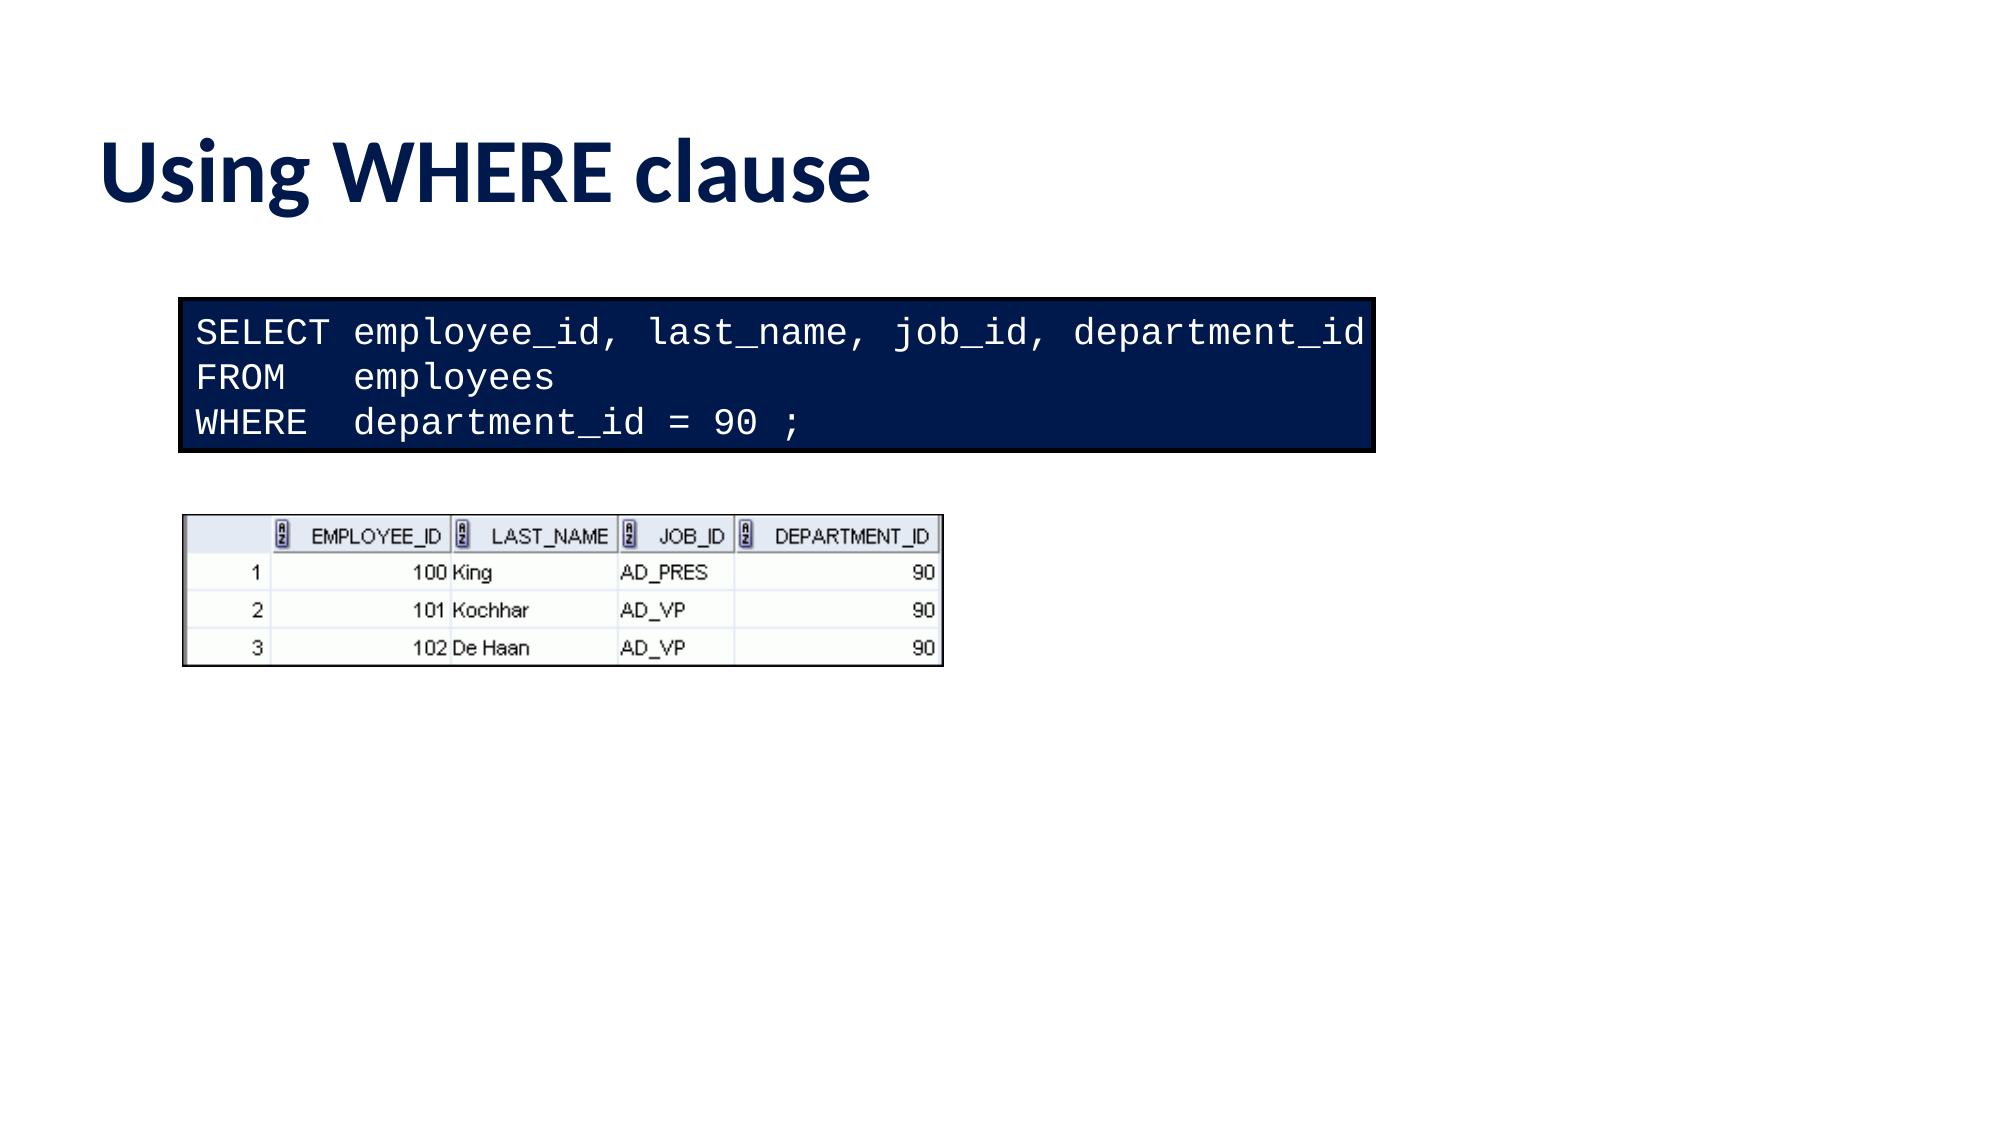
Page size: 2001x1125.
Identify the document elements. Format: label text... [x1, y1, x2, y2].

picture [182, 514, 944, 667]
title Using WHERE clause [85, 34, 1863, 223]
text_box SELECT employee_id, last_name, job_id, department_id FROM employees WHERE department_id = 90 ; [180, 298, 1374, 451]
